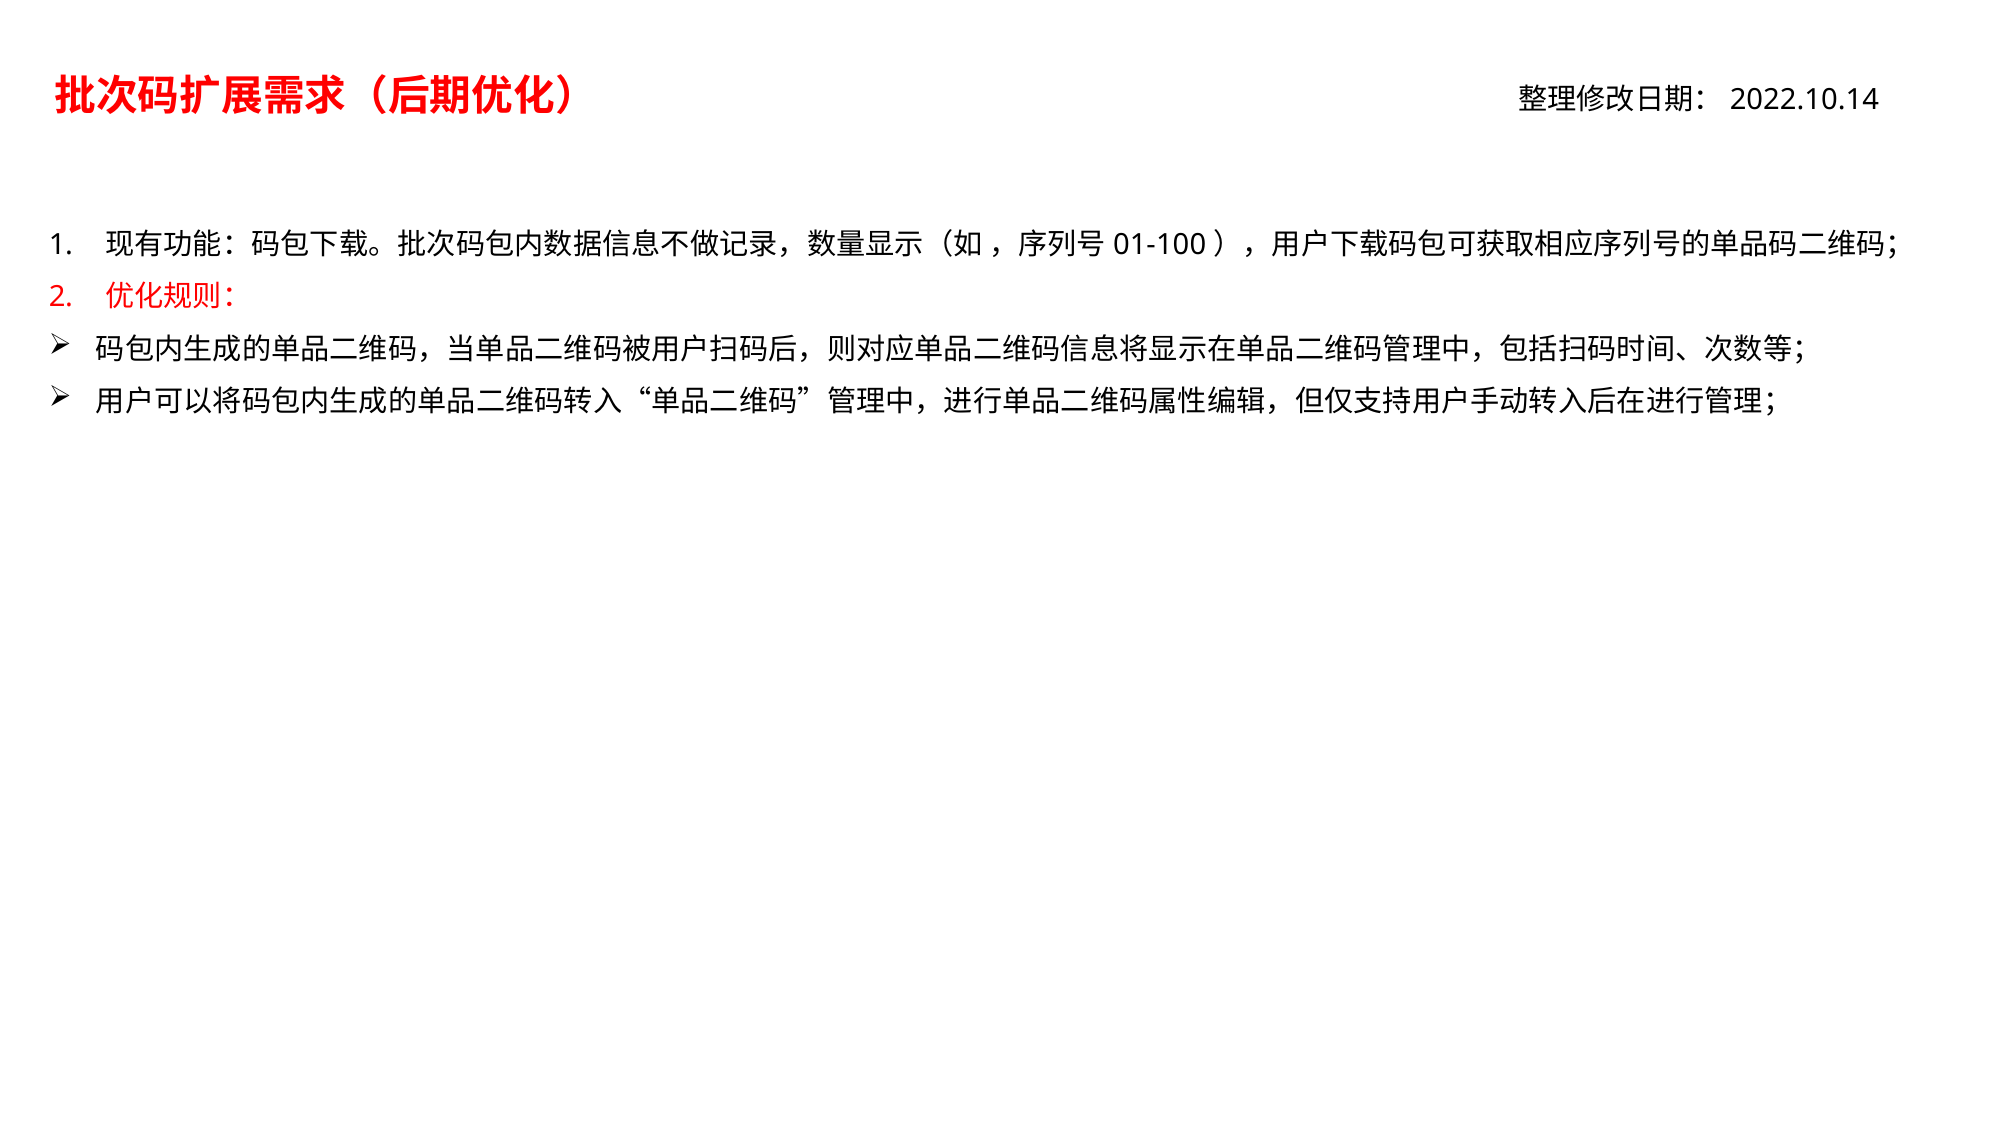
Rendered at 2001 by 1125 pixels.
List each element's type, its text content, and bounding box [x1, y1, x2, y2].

text_box 现有功能：码包下载。批次码包内数据信息不做记录，数量显示（如 ，序列号01-100），用户下载码包可获取相应序列号的单品码二维码； 优化规则： 码包内生成的单品二维码，当单品二维码被用户扫码后，则对应单品二维码信息将显示在单品二维码管理中，包括扫码时间、次数等； 用户可以将码包内生成的单品二维码转入“单品二维码”管理中，进行单品二维码属性编辑，但仅支持用户手动转入后在进行管理； [34, 200, 1931, 478]
text_box 批次码扩展需求（后期优化） [39, 61, 612, 127]
text_box 整理修改日期：2022.10.14 [1503, 55, 1954, 123]
